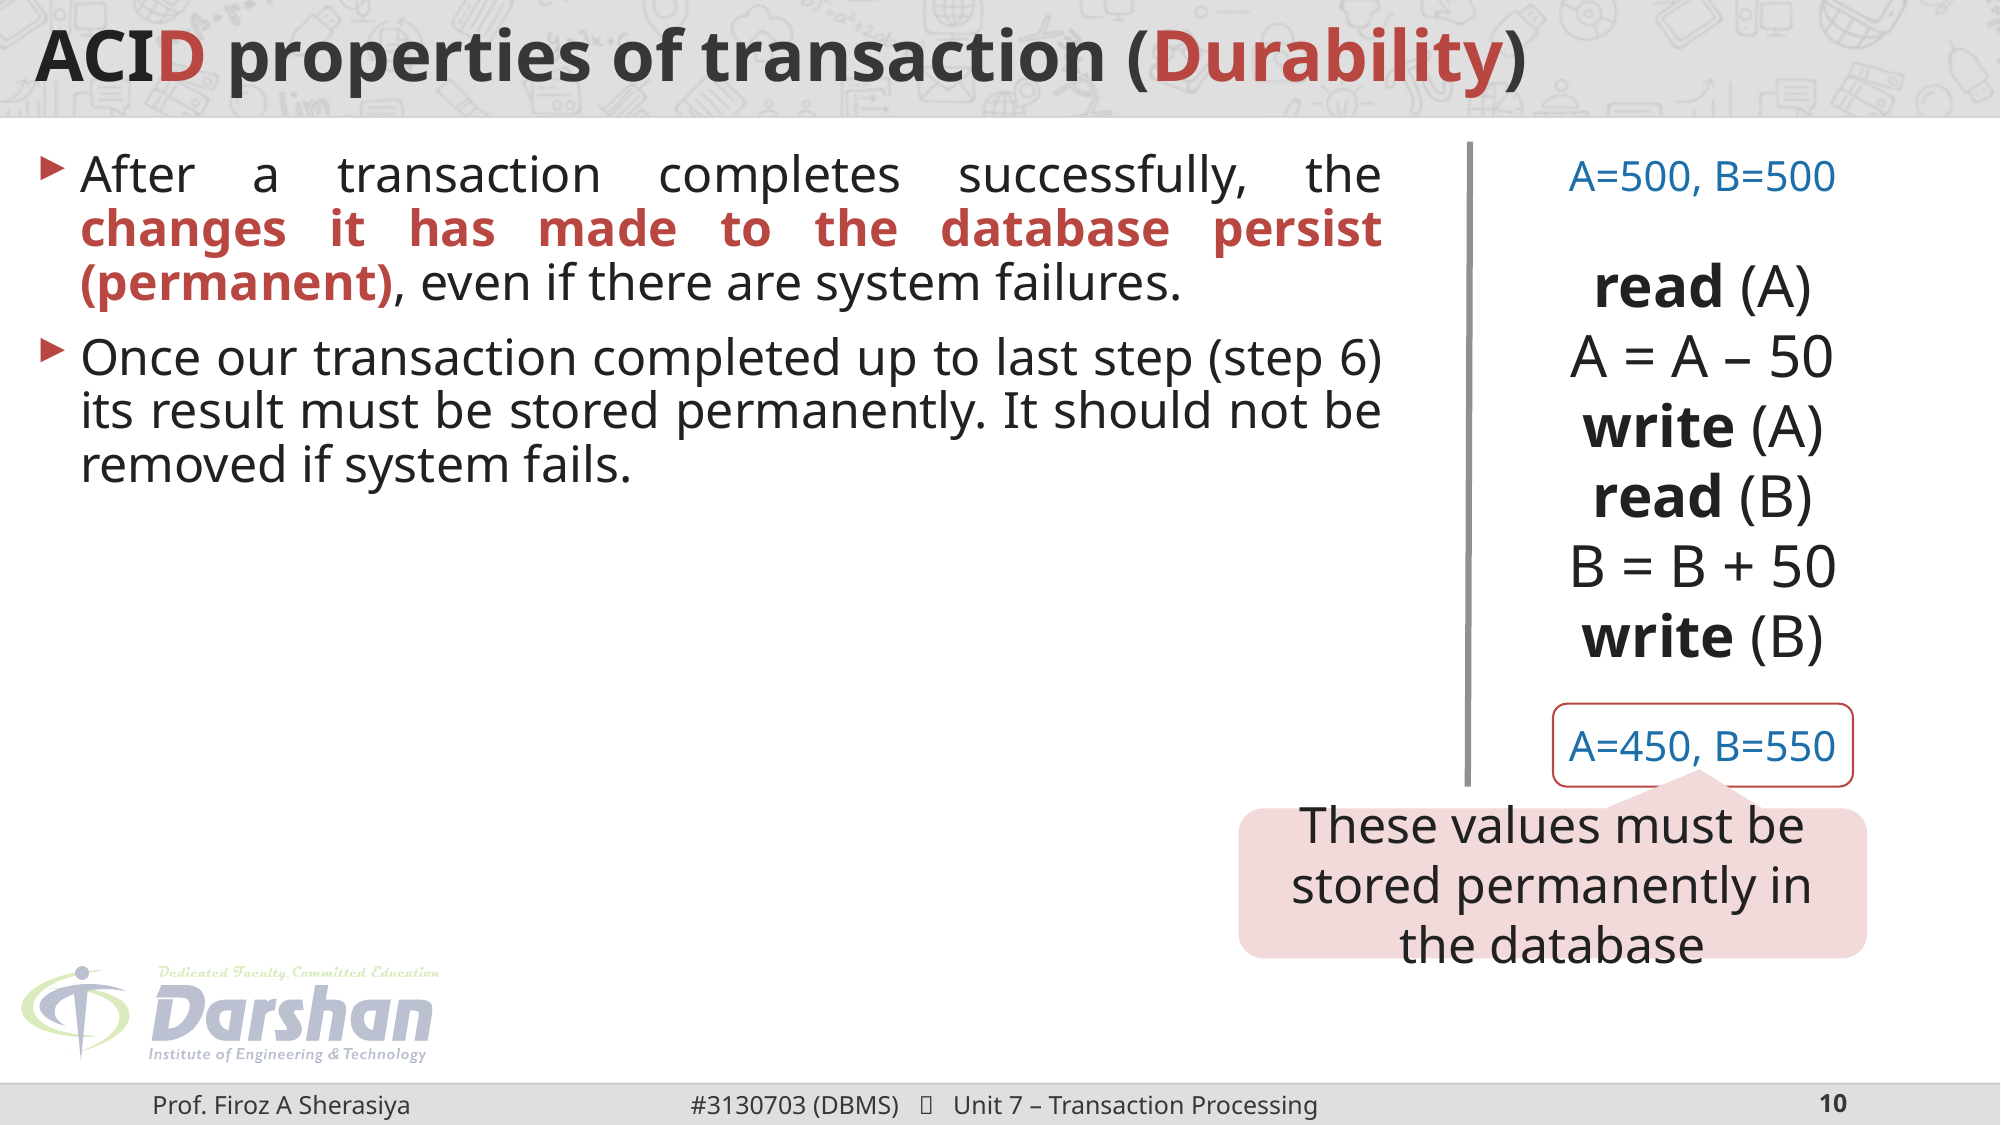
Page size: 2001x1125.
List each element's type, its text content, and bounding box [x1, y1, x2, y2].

text_box [1551, 702, 1855, 788]
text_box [21, 1059, 440, 1063]
list After a transaction completes successfully, the changes it has made to the database persist (permanent), even if there are system failures. Once our transaction completed up to last step (step 6) its result must be stored permanently. It should not be removed if system fails. [21, 141, 1399, 1059]
text_box A=500, B=500 read (A) A = A – 50 write (A) read (B) B = B + 50 write (B) A=450, B=550 [1552, 142, 1853, 712]
text_box These values must be stored permanently in the database [1236, 767, 1869, 960]
title ACID properties of transaction (Durability) [0, 0, 2000, 117]
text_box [1467, 141, 1471, 787]
